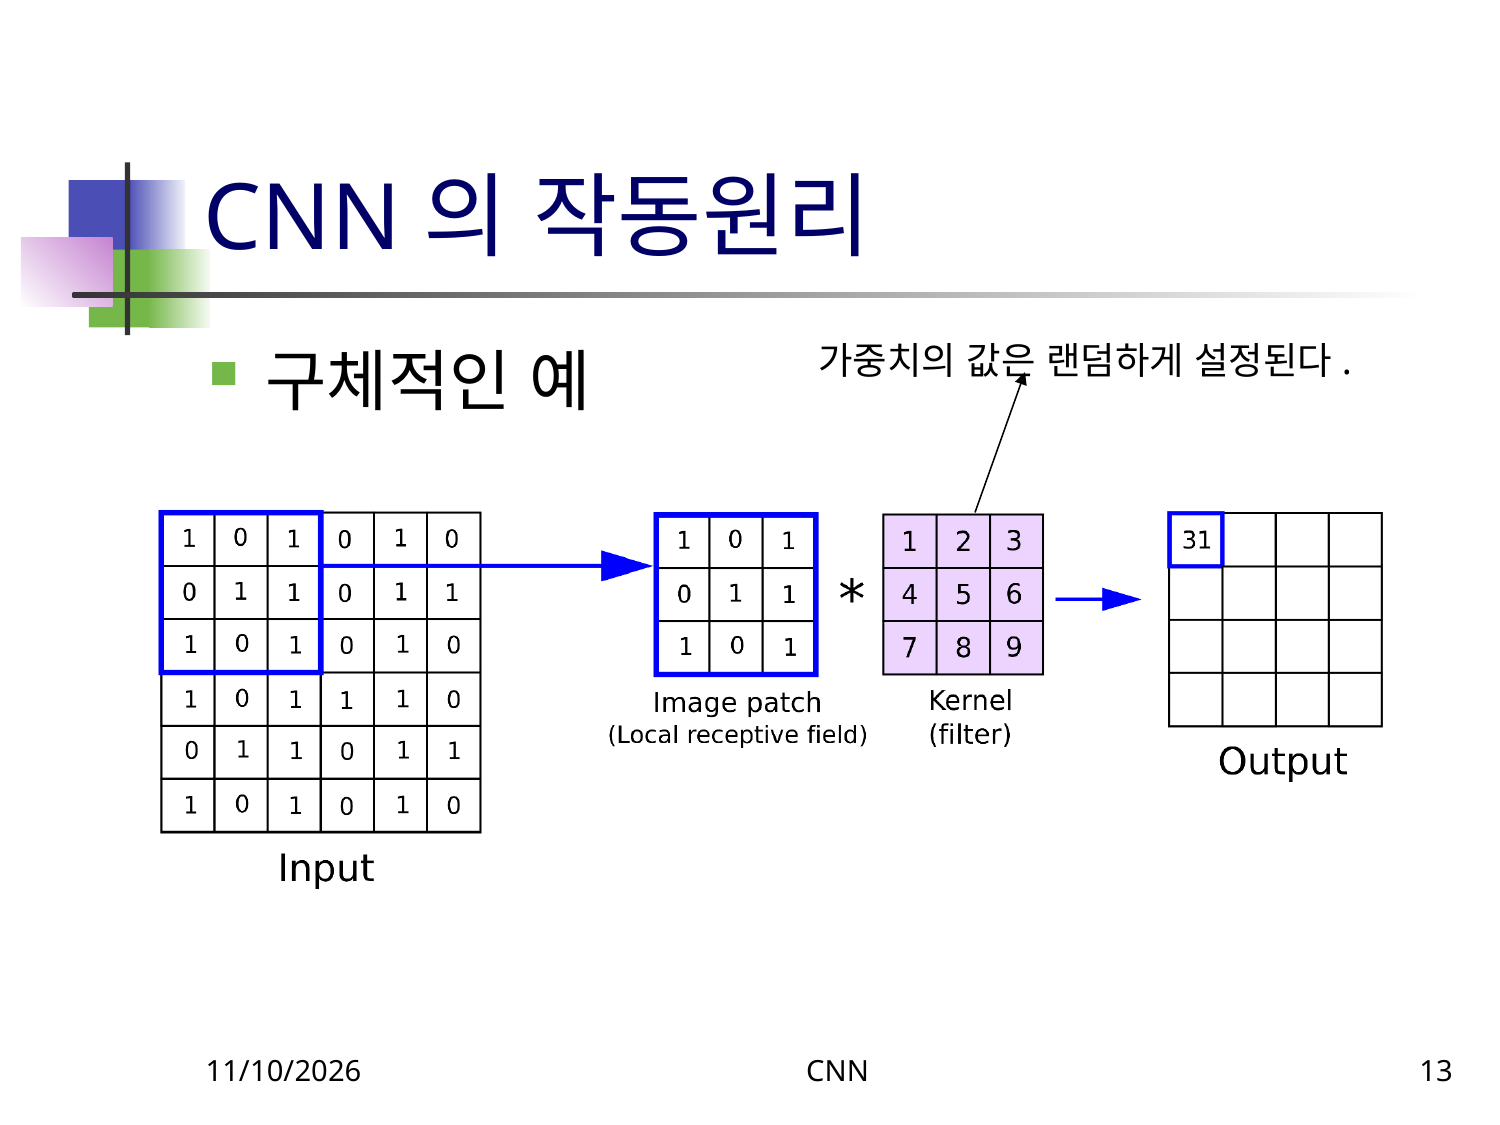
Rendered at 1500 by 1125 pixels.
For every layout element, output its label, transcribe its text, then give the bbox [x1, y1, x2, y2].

footer CNN [600, 1024, 1075, 1100]
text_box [974, 371, 1026, 513]
text_box 가중치의 값은 랜덤하게 설정된다. [803, 329, 1367, 390]
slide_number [190, 1024, 504, 1100]
title CNN의 작동원리 [188, 35, 1468, 275]
slide_number 13 [1155, 1024, 1468, 1100]
picture [137, 449, 1413, 929]
list 구체적인 예 [193, 331, 1469, 1006]
